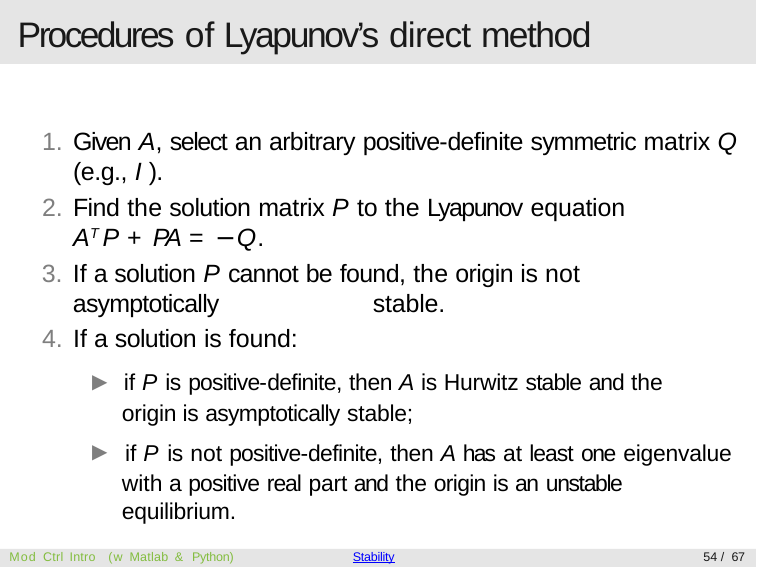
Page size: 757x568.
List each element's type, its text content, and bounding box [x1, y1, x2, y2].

title Procedures of Lyapunov’s direct method [15, 9, 727, 108]
text_box [0, 548, 7, 567]
text_box [245, 548, 756, 567]
text_box Given A, select an arbitrary positive-definite symmetric matrix Q (e.g., I ). Find the solution matrix P to the Lyapunov equation AT P + PA = −Q. If a solution P cannot be found, the origin is not asymptotically stable. If a solution is found: ▶ if P is positive-definite, then A is Hurwitz stable and the origin is asymptotically stable; ▶ if P is not positive-definite, then A has at least one eigenvalue with a positive real part and the origin is an unstable equilibrium. [33, 123, 740, 524]
text_box Stability [350, 547, 406, 564]
text_box 54 / 67 [701, 547, 747, 564]
footer Mod Ctrl Intro (w Matlab & Python) [7, 547, 245, 568]
